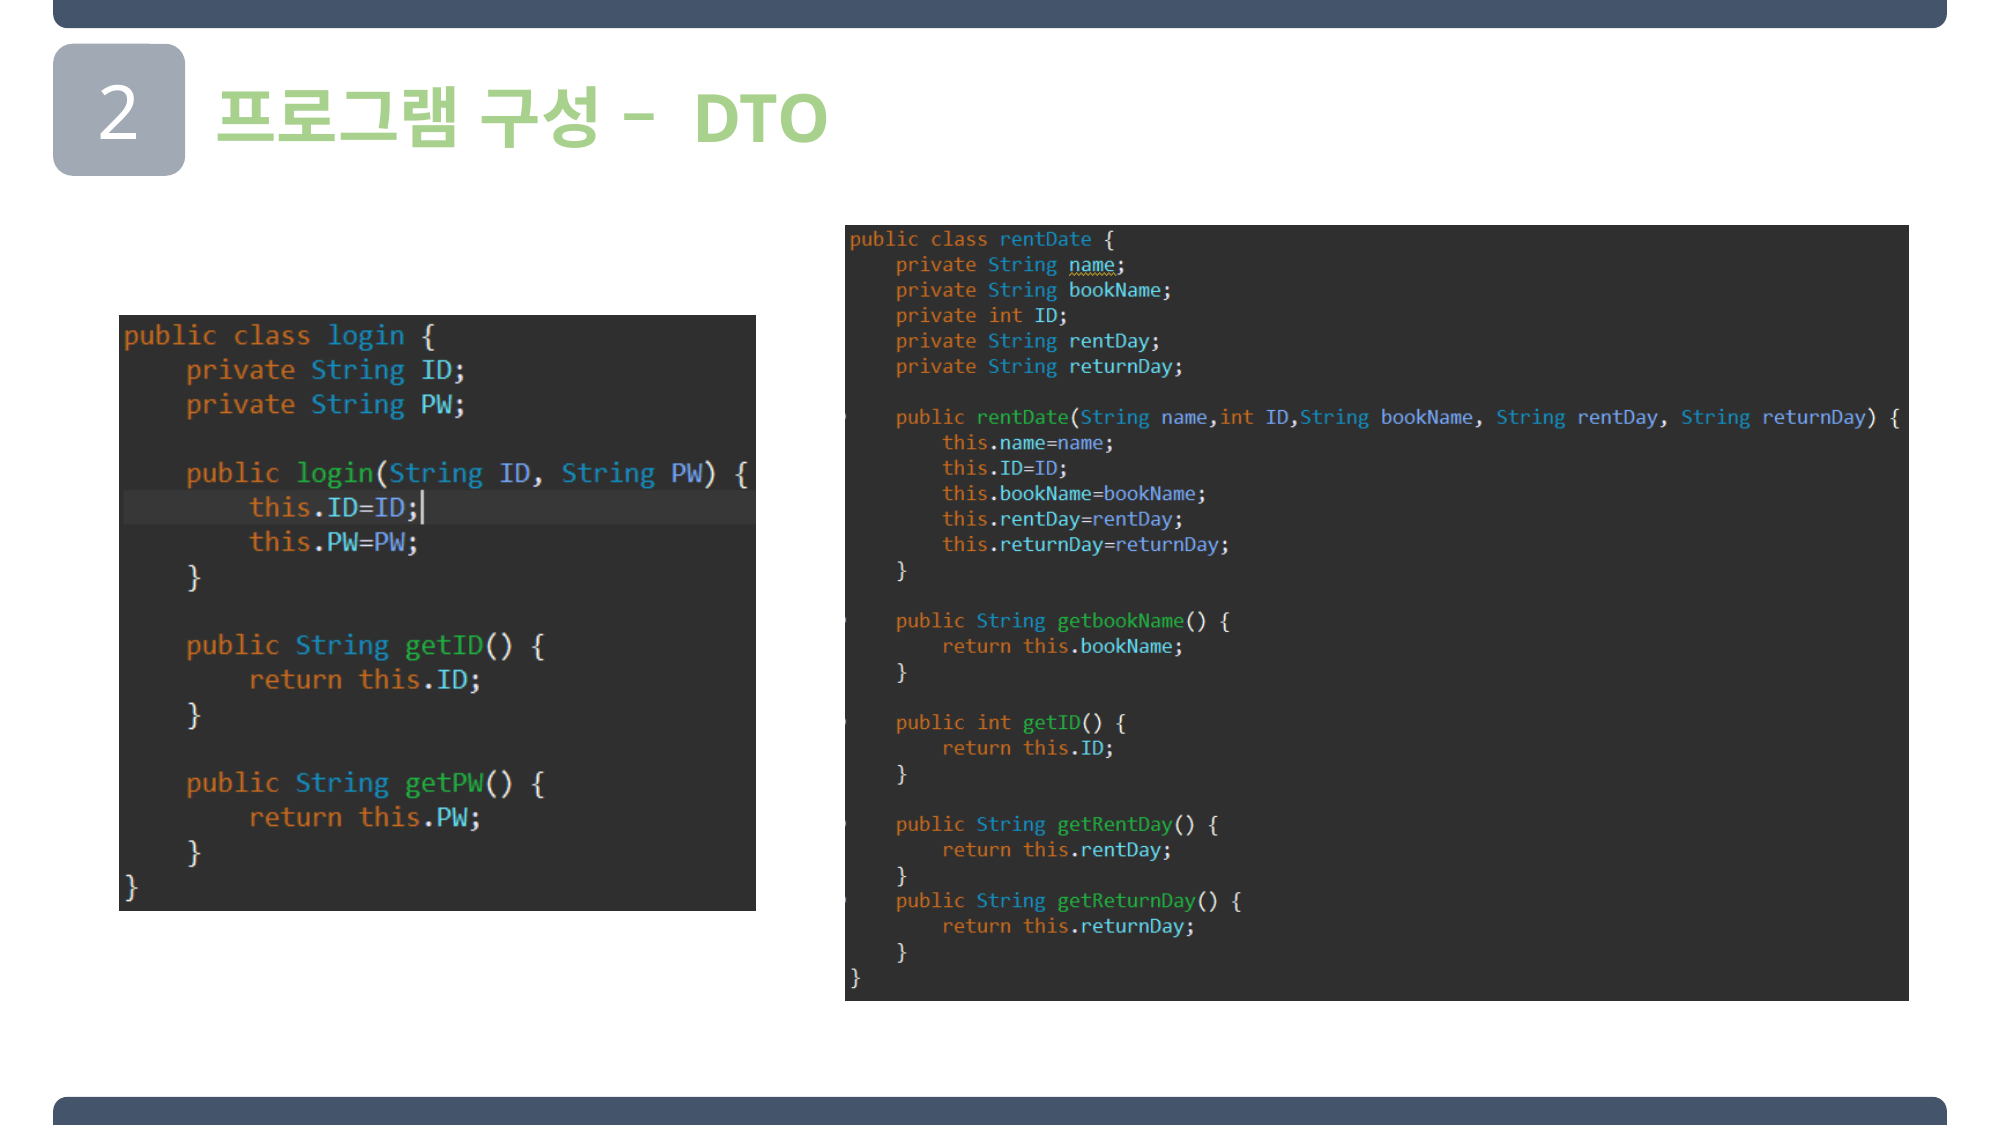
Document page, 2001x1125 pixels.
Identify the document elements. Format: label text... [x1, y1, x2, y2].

text_box [52, 0, 1948, 30]
text_box 프로그램 구성 – DTO [200, 68, 846, 163]
text_box 2 [51, 42, 187, 177]
text_box [52, 1095, 1948, 1125]
picture [119, 315, 756, 911]
picture [845, 225, 1909, 1001]
